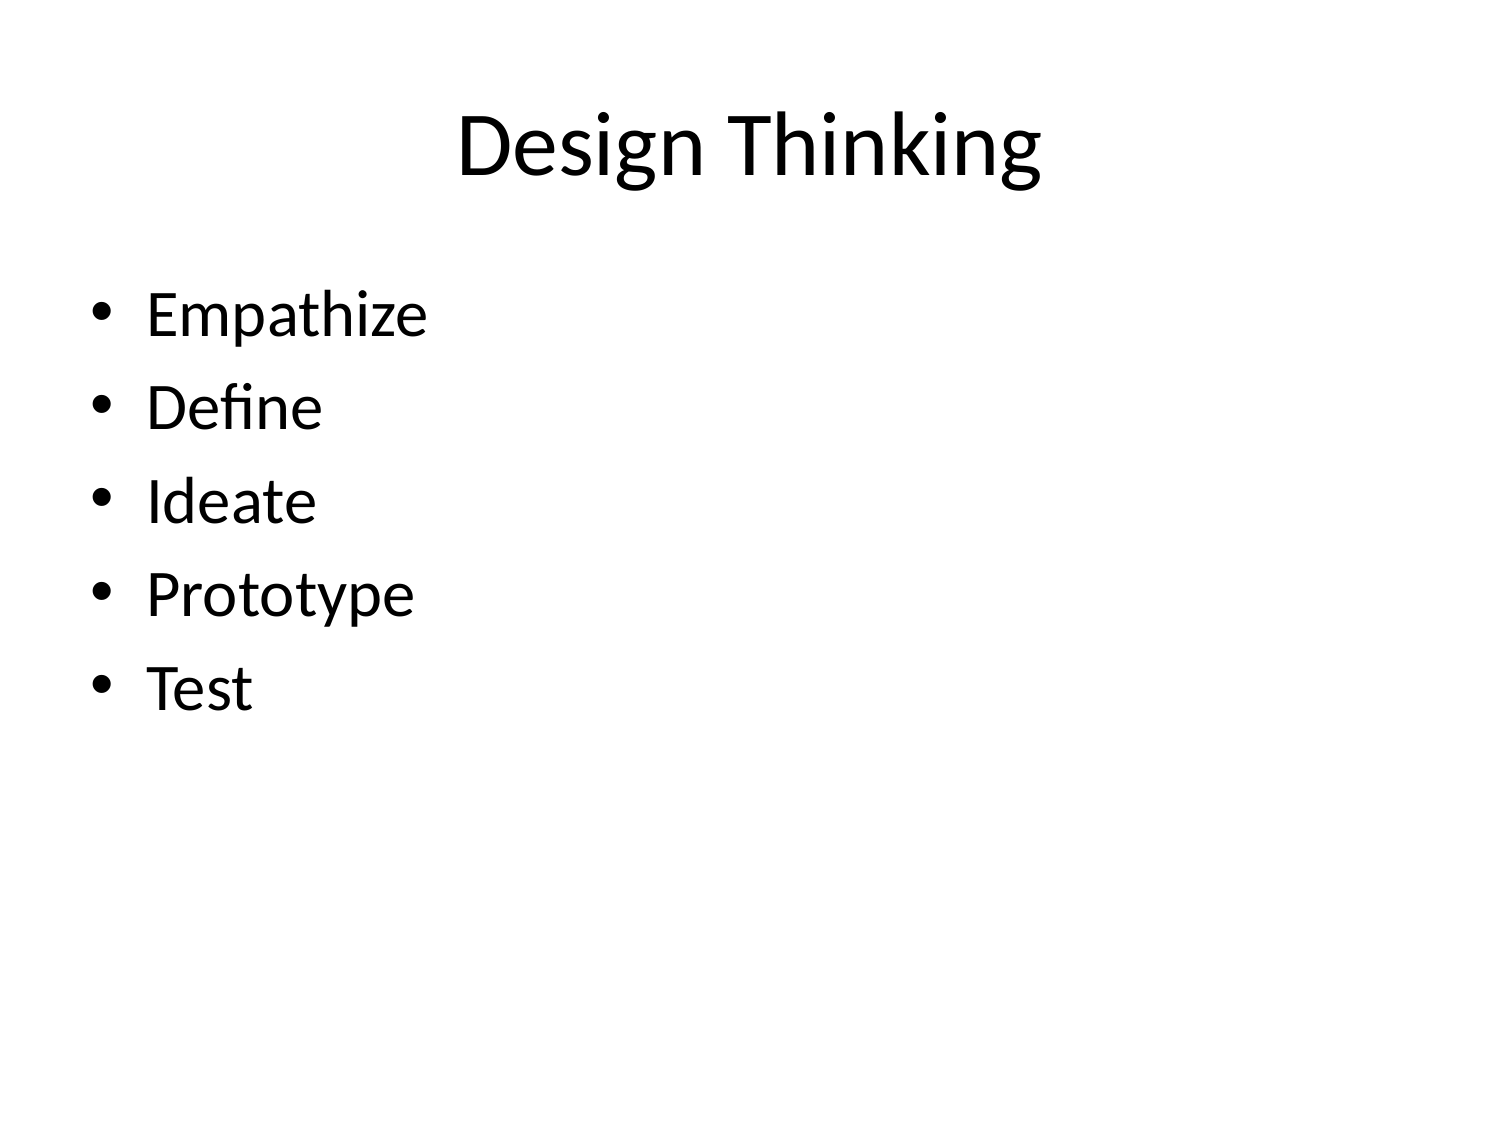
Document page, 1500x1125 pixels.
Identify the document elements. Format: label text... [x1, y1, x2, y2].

list Empathize Define Ideate Prototype Test [75, 262, 1425, 1005]
title Design Thinking [75, 45, 1425, 233]
